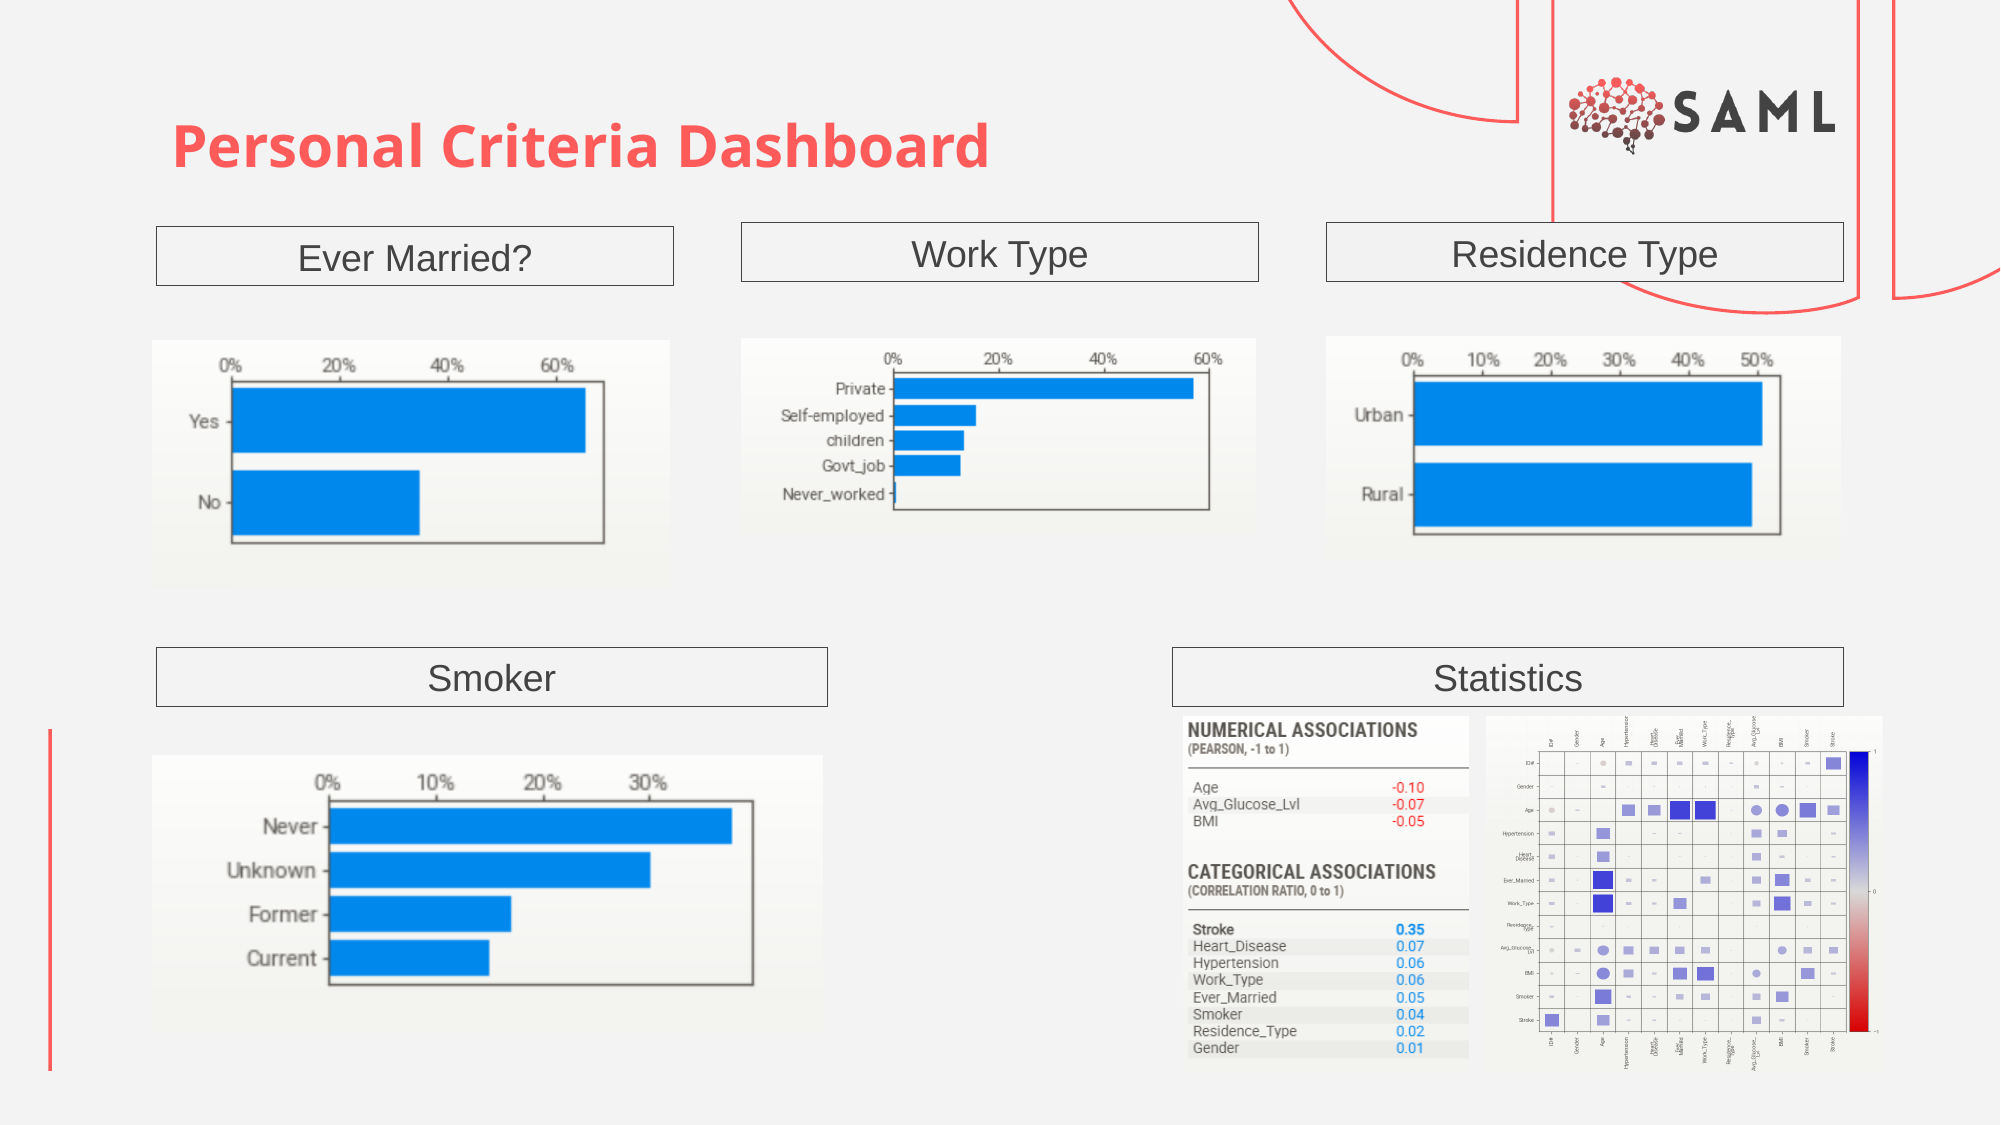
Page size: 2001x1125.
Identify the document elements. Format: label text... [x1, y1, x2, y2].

picture [1560, 0, 1844, 260]
text_box Ever Married? [156, 226, 674, 286]
text_box Statistics [1172, 647, 1844, 707]
picture [151, 340, 670, 588]
picture [1485, 716, 1883, 1073]
text_box Smoker [156, 647, 828, 707]
picture [740, 338, 1256, 534]
text_box Work Type [741, 222, 1259, 282]
picture [151, 755, 823, 1032]
text_box Residence Type [1326, 222, 1844, 282]
picture [1325, 336, 1841, 561]
title Personal Criteria Dashboard [156, 94, 1555, 197]
picture [1183, 716, 1470, 1073]
